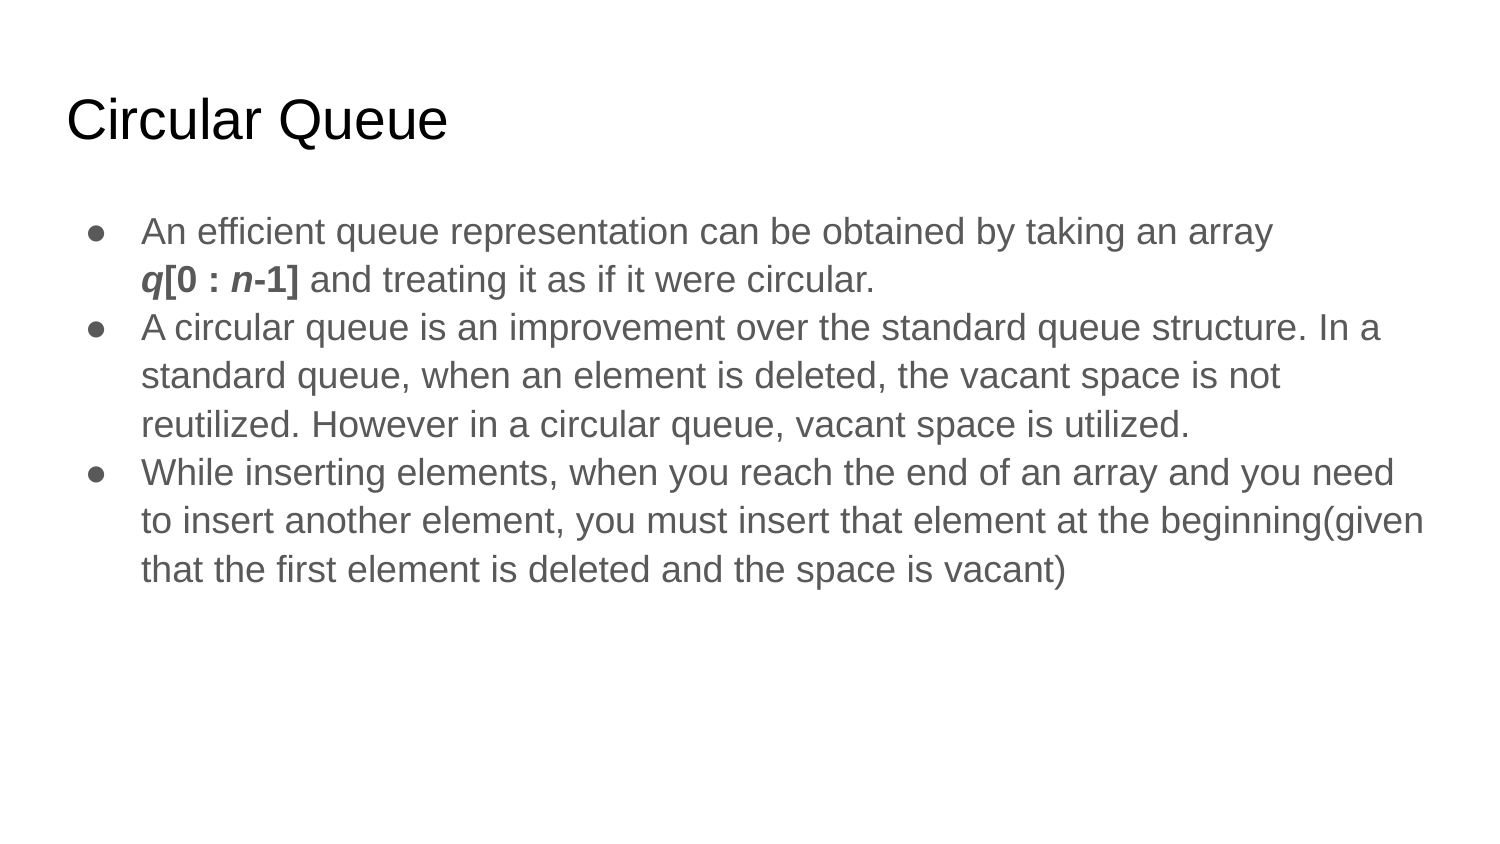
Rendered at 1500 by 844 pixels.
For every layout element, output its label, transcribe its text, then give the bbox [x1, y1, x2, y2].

list An efficient queue representation can be obtained by taking an array q[0 : n-1] and treating it as if it were circular. A circular queue is an improvement over the standard queue structure. In a standard queue, when an element is deleted, the vacant space is not reutilized. However in a circular queue, vacant space is utilized. While inserting elements, when you reach the end of an array and you need to insert another element, you must insert that element at the beginning(given that the first element is deleted and the space is vacant) [51, 189, 1449, 750]
title Circular Queue [51, 72, 1449, 167]
